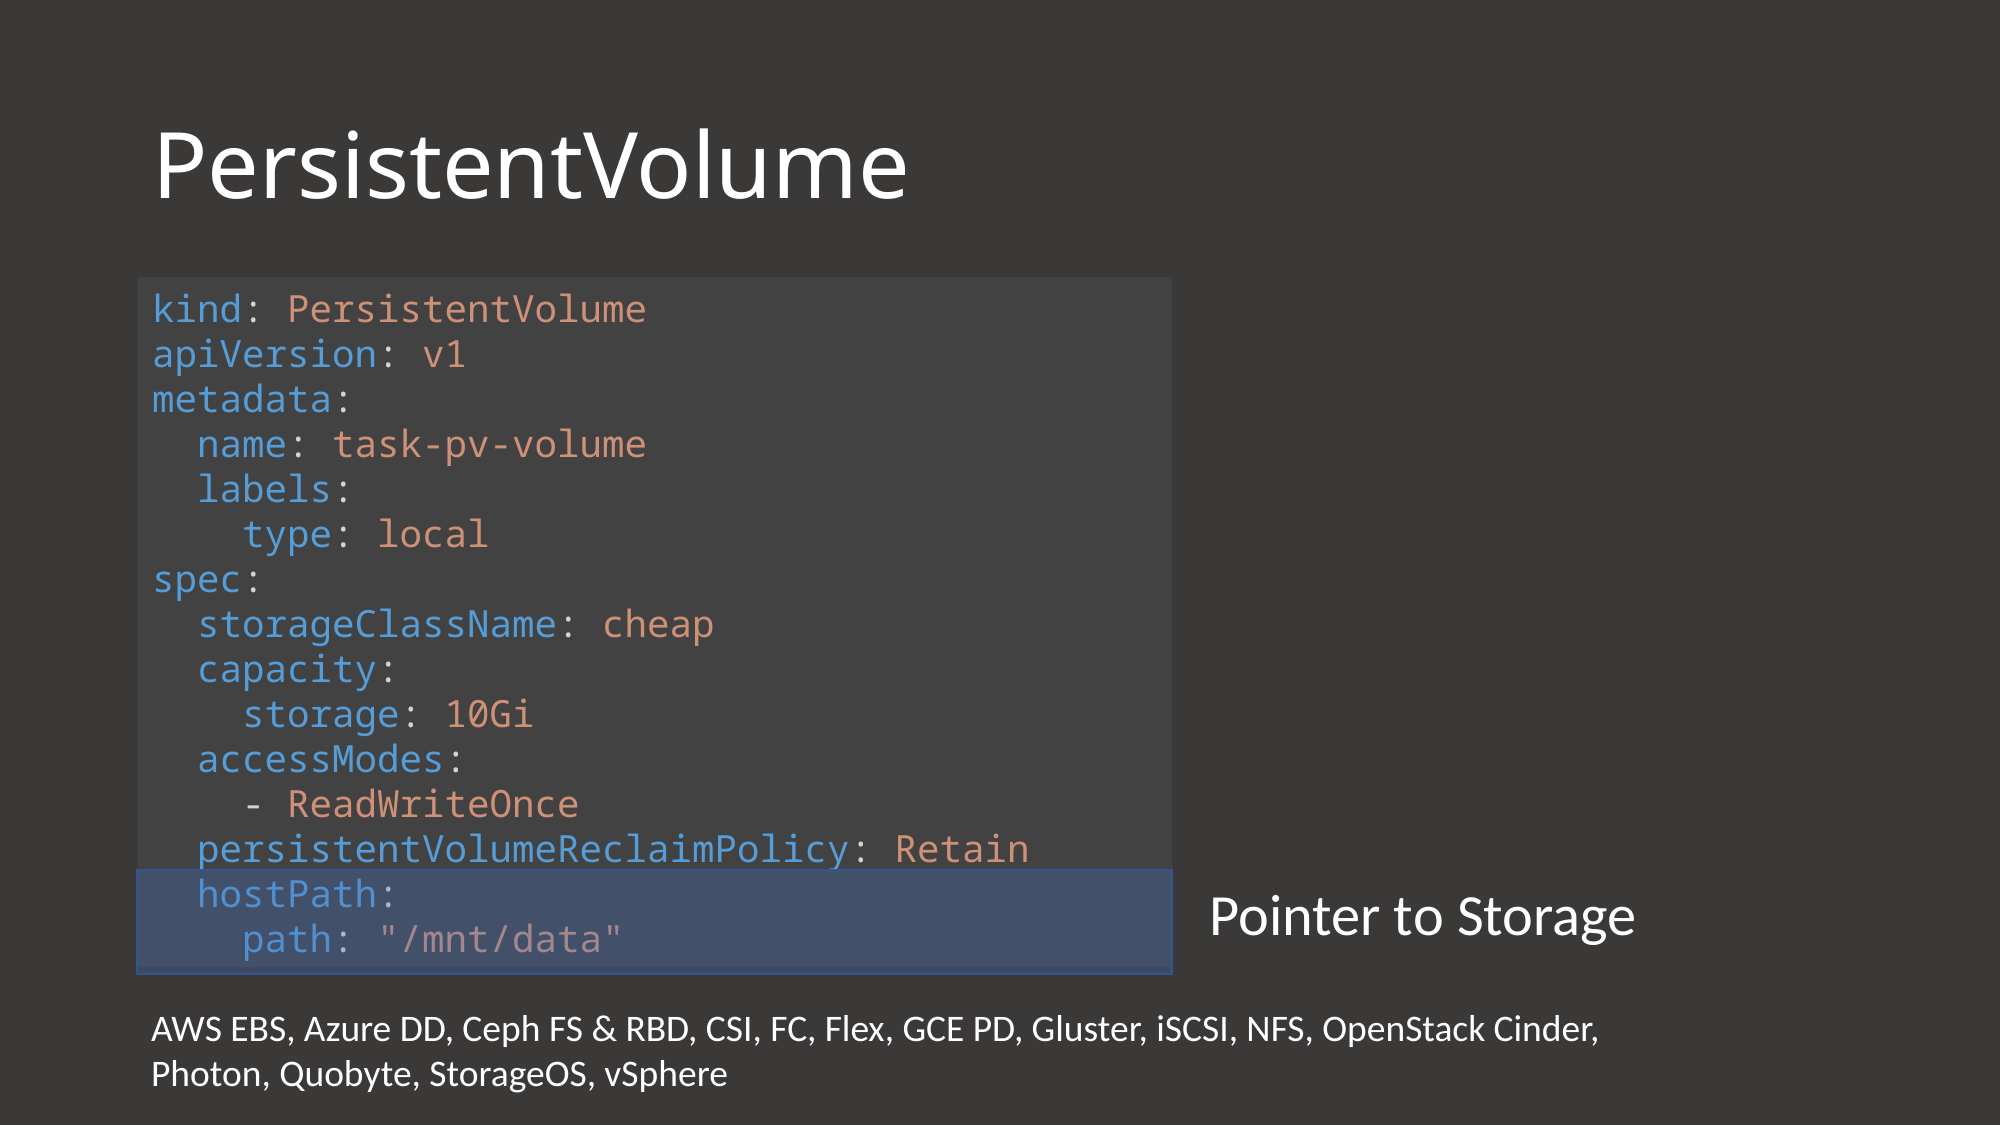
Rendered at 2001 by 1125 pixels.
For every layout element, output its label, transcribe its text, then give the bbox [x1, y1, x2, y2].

title PersistentVolume [137, 59, 1863, 278]
text_box kind: PersistentVolume apiVersion: v1 metadata: name: task-pv-volume labels: type: local spec: storageClassName: cheap capacity: storage: 10Gi accessModes: - ReadWriteOnce persistentVolumeReclaimPolicy: Retain hostPath: path: "/mnt/data" [137, 277, 1173, 869]
text_box Pointer to Storage [1194, 870, 1652, 955]
text_box [136, 869, 1173, 975]
text_box AWS EBS, Azure DD, Ceph FS & RBD, CSI, FC, Flex, GCE PD, Gluster, iSCSI, NFS, OpenStack Cinder, Photon, Quobyte, StorageOS, vSphere [136, 997, 1625, 1102]
